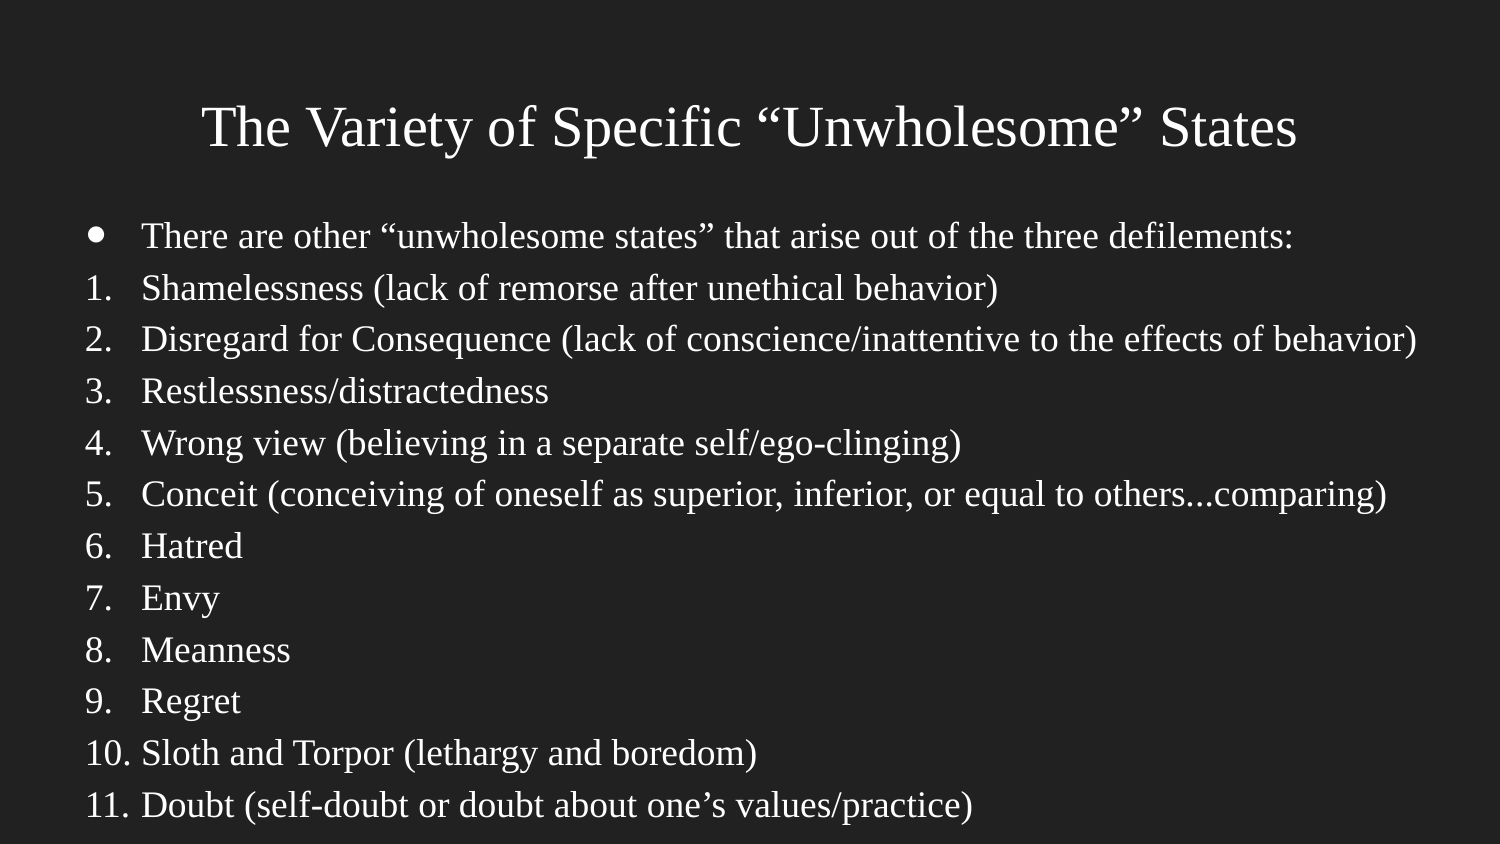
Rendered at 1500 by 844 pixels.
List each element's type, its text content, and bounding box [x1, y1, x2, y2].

list There are other “unwholesome states” that arise out of the three defilements: Shamelessness (lack of remorse after unethical behavior) Disregard for Consequence (lack of conscience/inattentive to the effects of behavior) Restlessness/distractedness Wrong view (believing in a separate self/ego-clinging) Conceit (conceiving of oneself as superior, inferior, or equal to others...comparing) Hatred Envy Meanness Regret Sloth and Torpor (lethargy and boredom) Doubt (self-doubt or doubt about one’s values/practice) [51, 189, 1449, 834]
title The Variety of Specific “Unwholesome” States [51, 72, 1449, 167]
